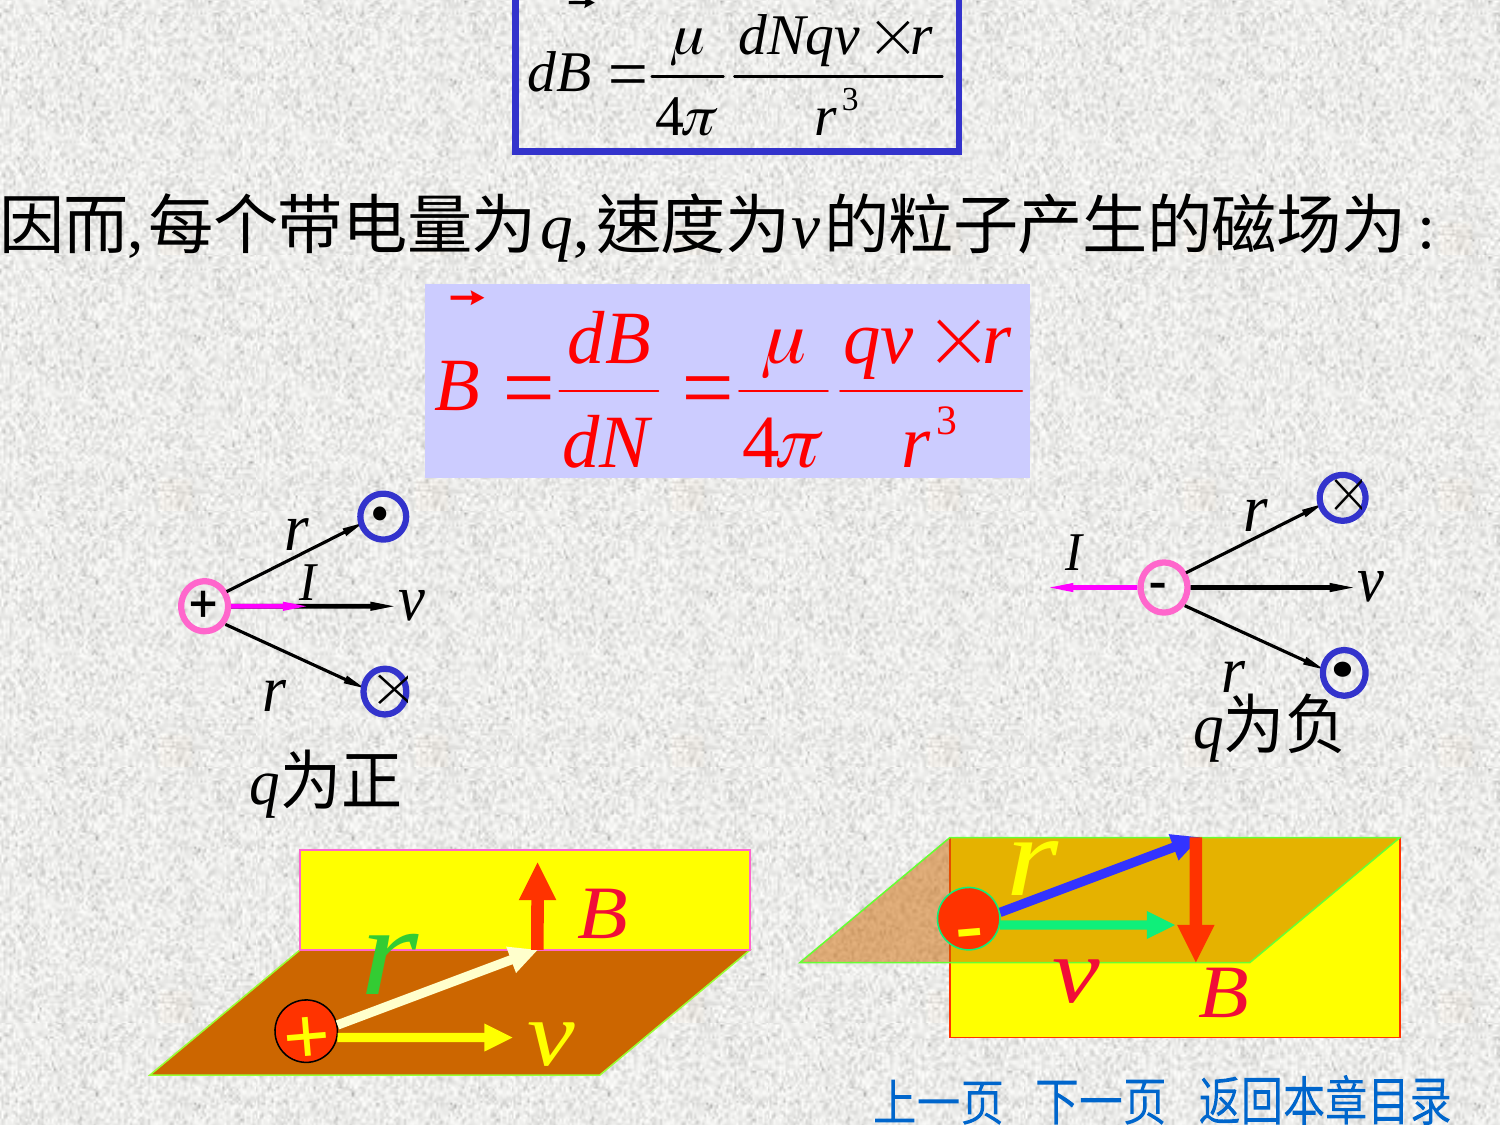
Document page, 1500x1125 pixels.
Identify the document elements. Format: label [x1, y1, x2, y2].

text_box [274, 987, 596, 1083]
text_box [1183, 837, 1263, 1026]
text_box [424, 284, 1031, 479]
text_box [642, 849, 750, 950]
text_box [180, 493, 438, 827]
text_box [537, 849, 642, 951]
picture [1328, 1096, 1365, 1124]
text_box [937, 887, 1176, 1021]
picture [1375, 1080, 1402, 1124]
picture [1378, 1121, 1399, 1125]
text_box [1264, 837, 1400, 949]
text_box [0, 187, 1439, 271]
text_box [799, 837, 981, 963]
text_box [949, 839, 1400, 1038]
text_box [541, 950, 750, 1075]
text_box [337, 887, 538, 1026]
text_box [299, 849, 536, 950]
picture [0, 0, 1500, 1125]
text_box [1049, 474, 1398, 771]
text_box [149, 950, 332, 1076]
text_box [986, 799, 1201, 887]
picture [1245, 1078, 1279, 1124]
text_box [518, 0, 957, 149]
